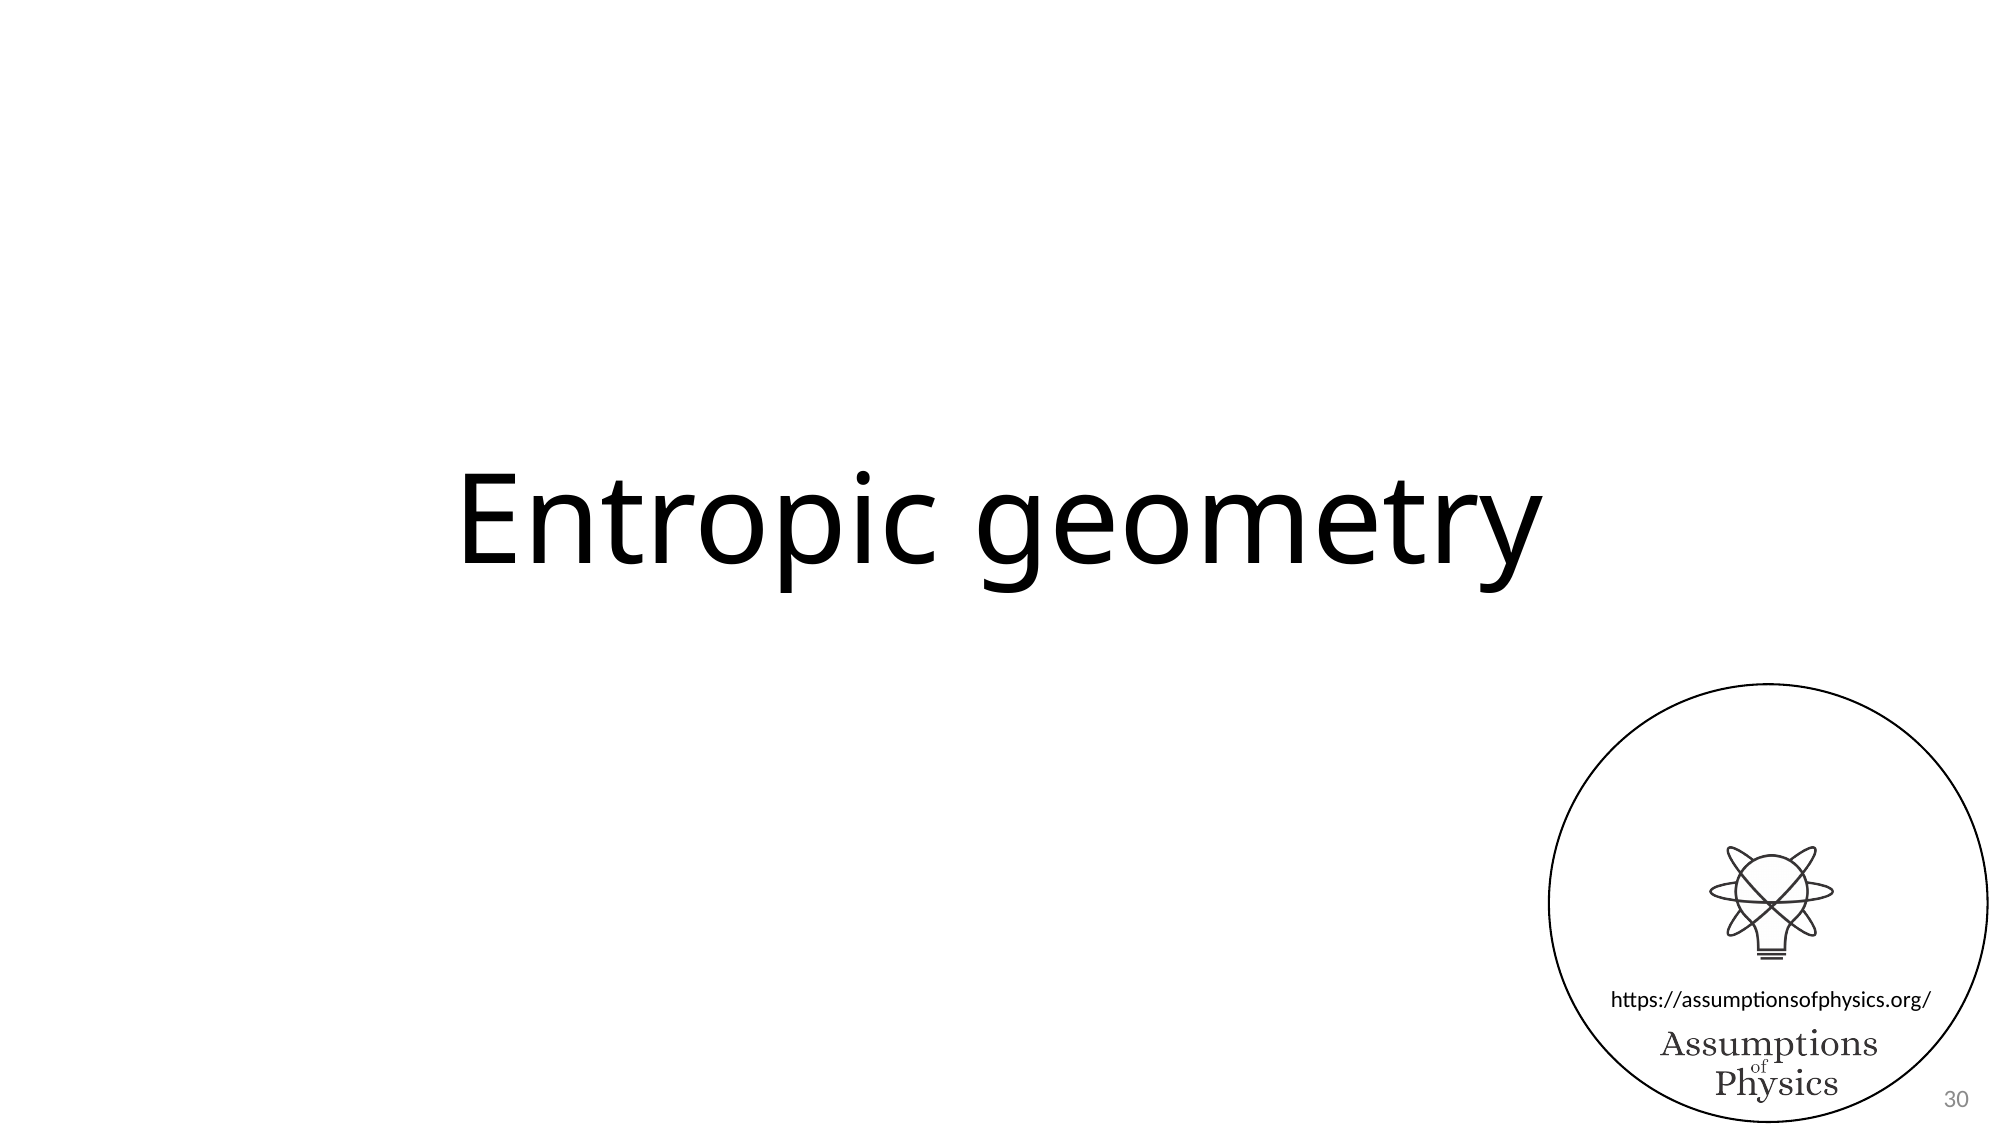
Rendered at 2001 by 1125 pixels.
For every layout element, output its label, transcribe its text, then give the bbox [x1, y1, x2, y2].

title Entropic geometry [136, 280, 1862, 749]
picture [1660, 1029, 1877, 1103]
slide_number 30 [1893, 1078, 1985, 1116]
picture [1709, 846, 1834, 960]
